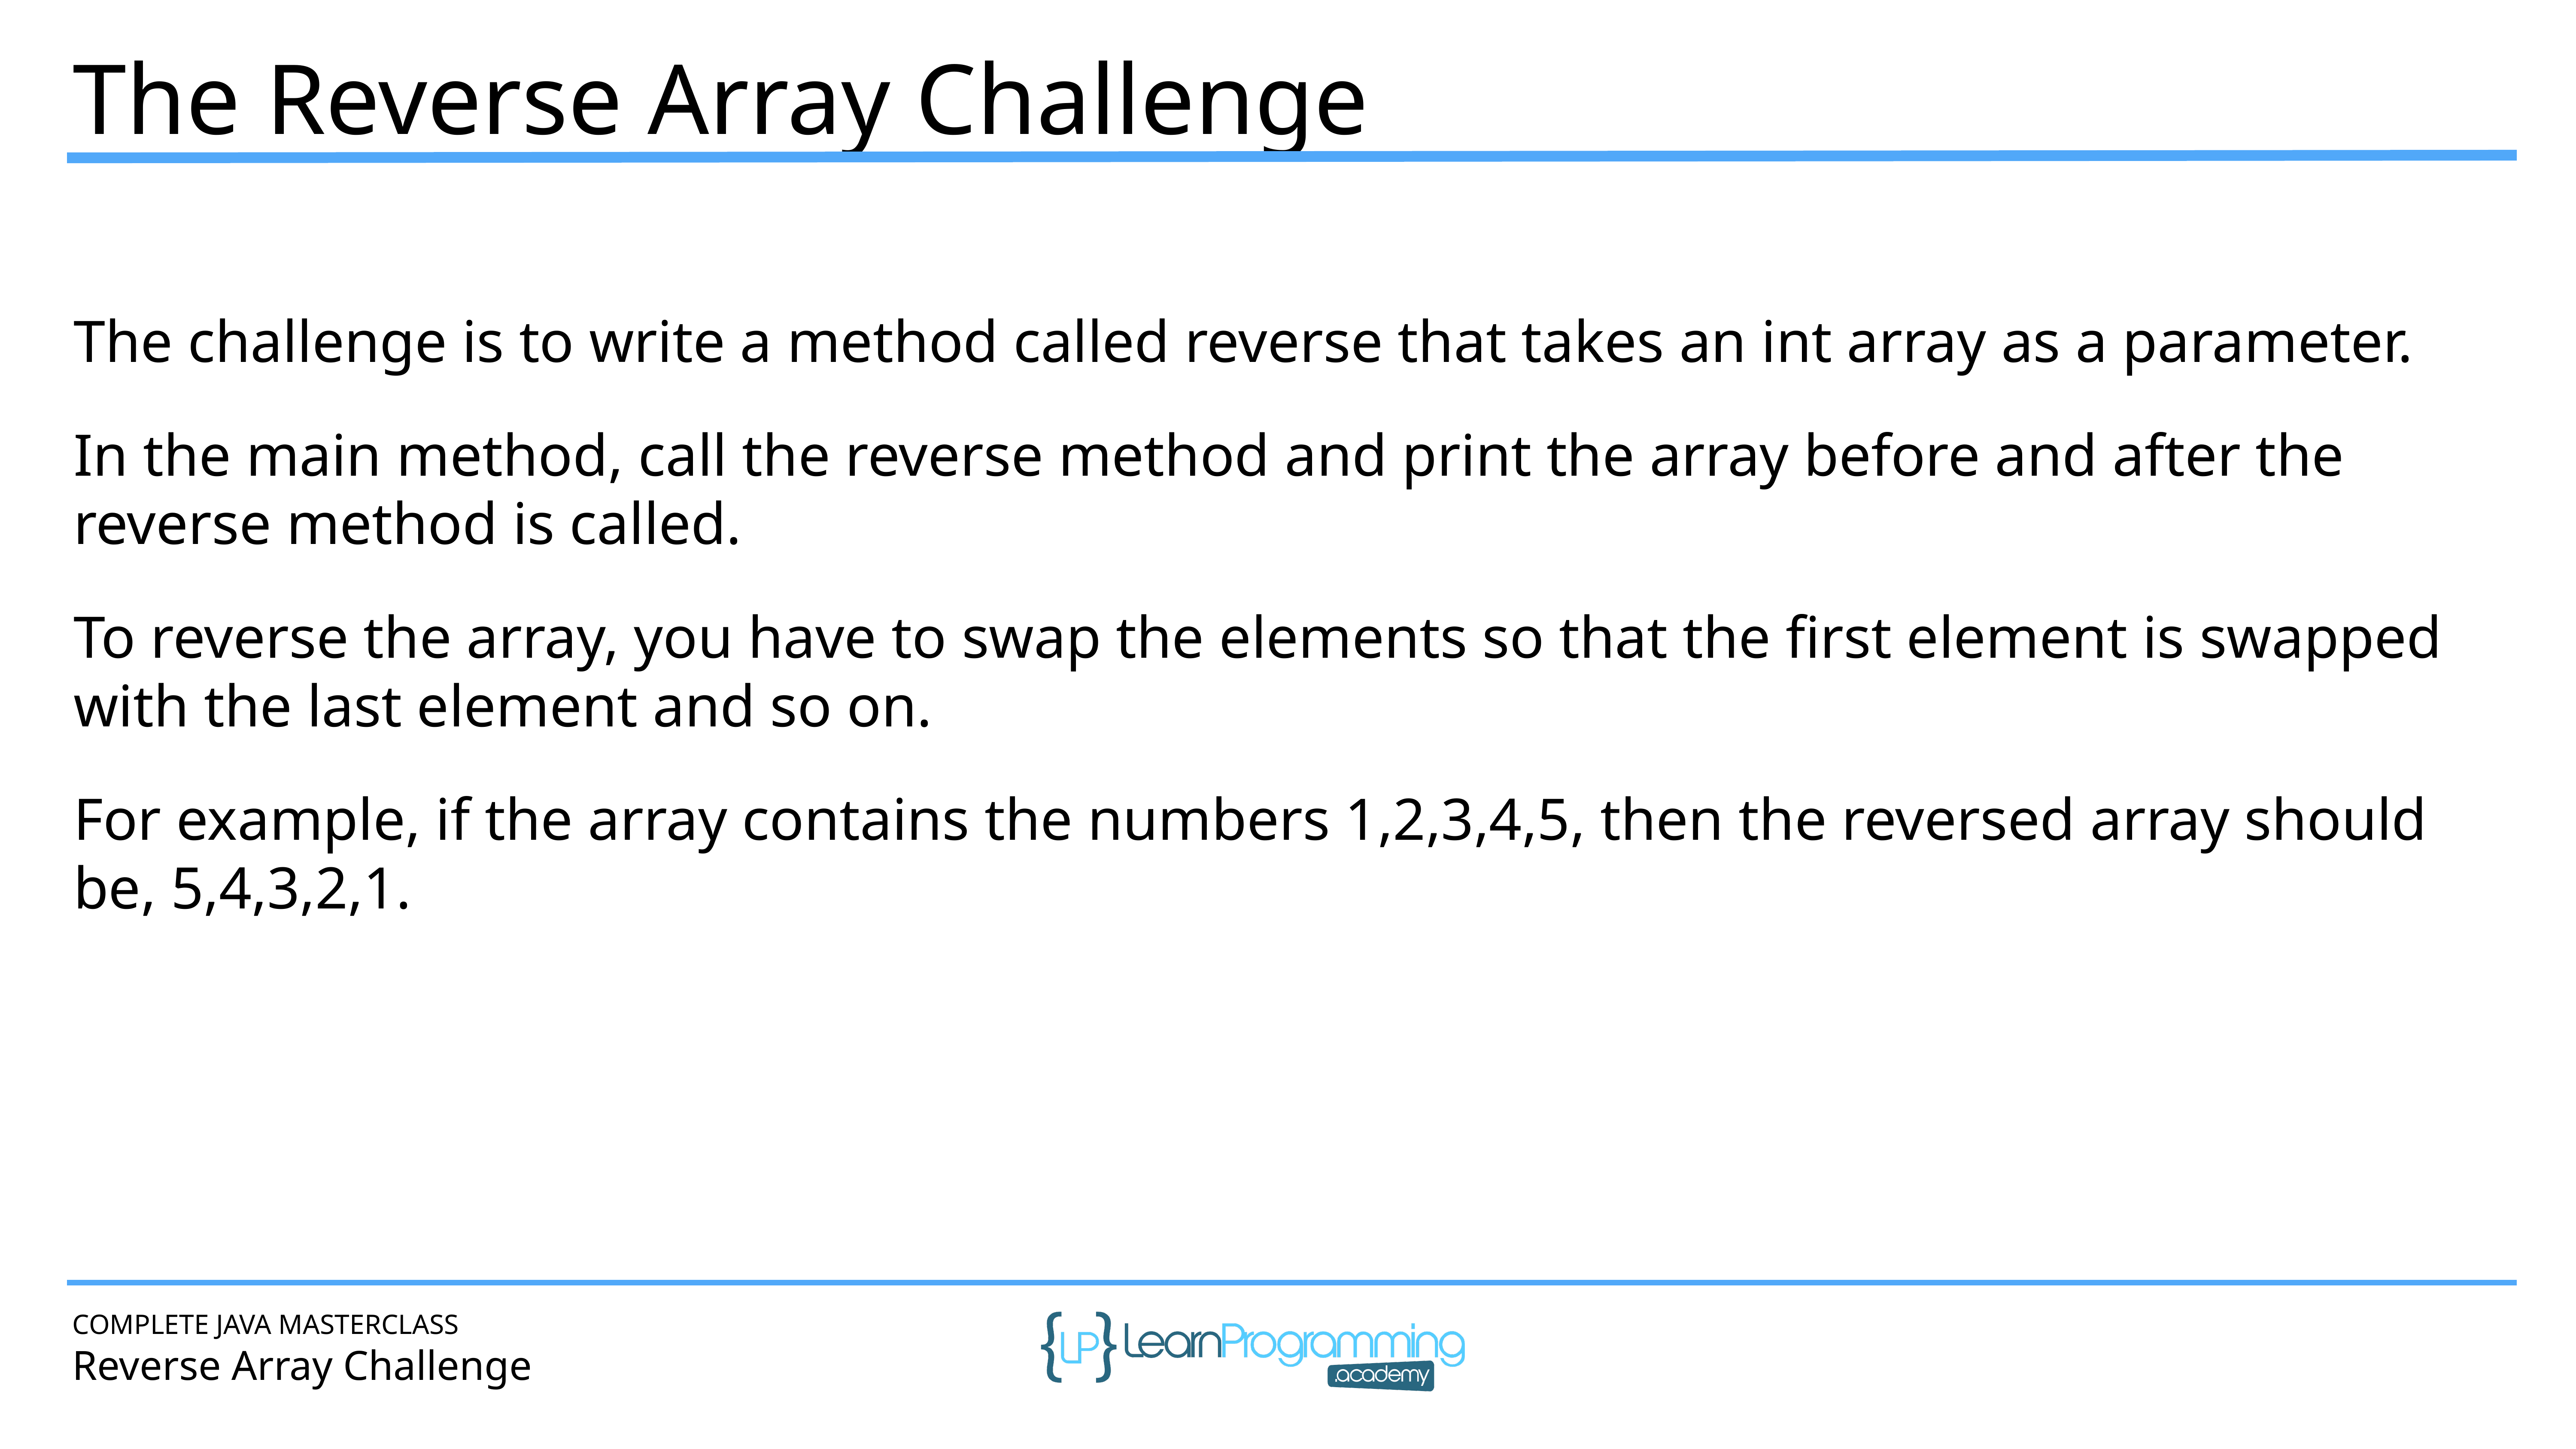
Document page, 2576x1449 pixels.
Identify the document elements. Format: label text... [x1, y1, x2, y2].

text_box The Reverse Array Challenge [67, 32, 1375, 159]
text_box COMPLETE JAVA MASTERCLASS Reverse Array Challenge [67, 1302, 1030, 1394]
text_box The challenge is to write a method called reverse that takes an int array as a parameter. In the main method, call the reverse method and print the array before and after the reverse method is called. To reverse the array, you have to swap the elements so that the first element is swapped with the last element and so on. For example, if the array contains the numbers 1,2,3,4,5, then the reversed array should be, 5,4,3,2,1. [67, 301, 2517, 1139]
picture [1032, 1302, 1477, 1400]
